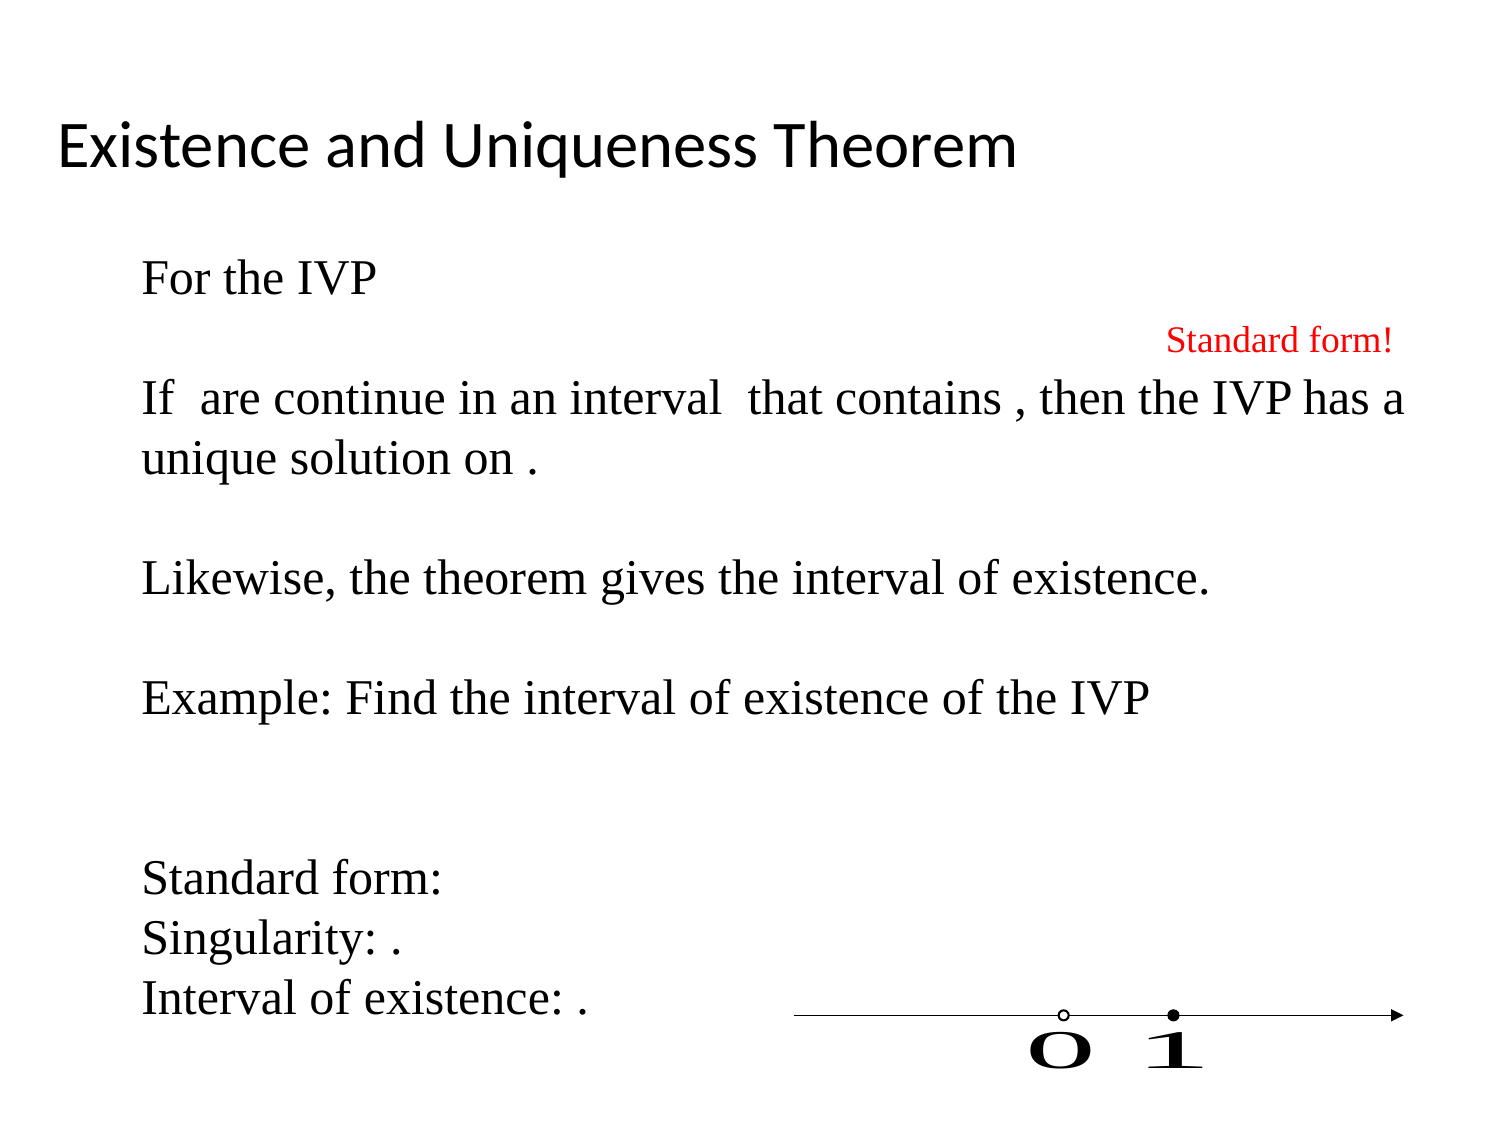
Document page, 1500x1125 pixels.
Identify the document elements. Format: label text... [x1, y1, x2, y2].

text_box [1167, 1016, 1180, 1022]
text_box [1167, 1009, 1180, 1015]
text_box Standard form! [1150, 307, 1441, 367]
text_box [1057, 1009, 1070, 1015]
text_box [1057, 1016, 1070, 1022]
text_box Existence and Uniqueness Theorem [42, 93, 1404, 188]
